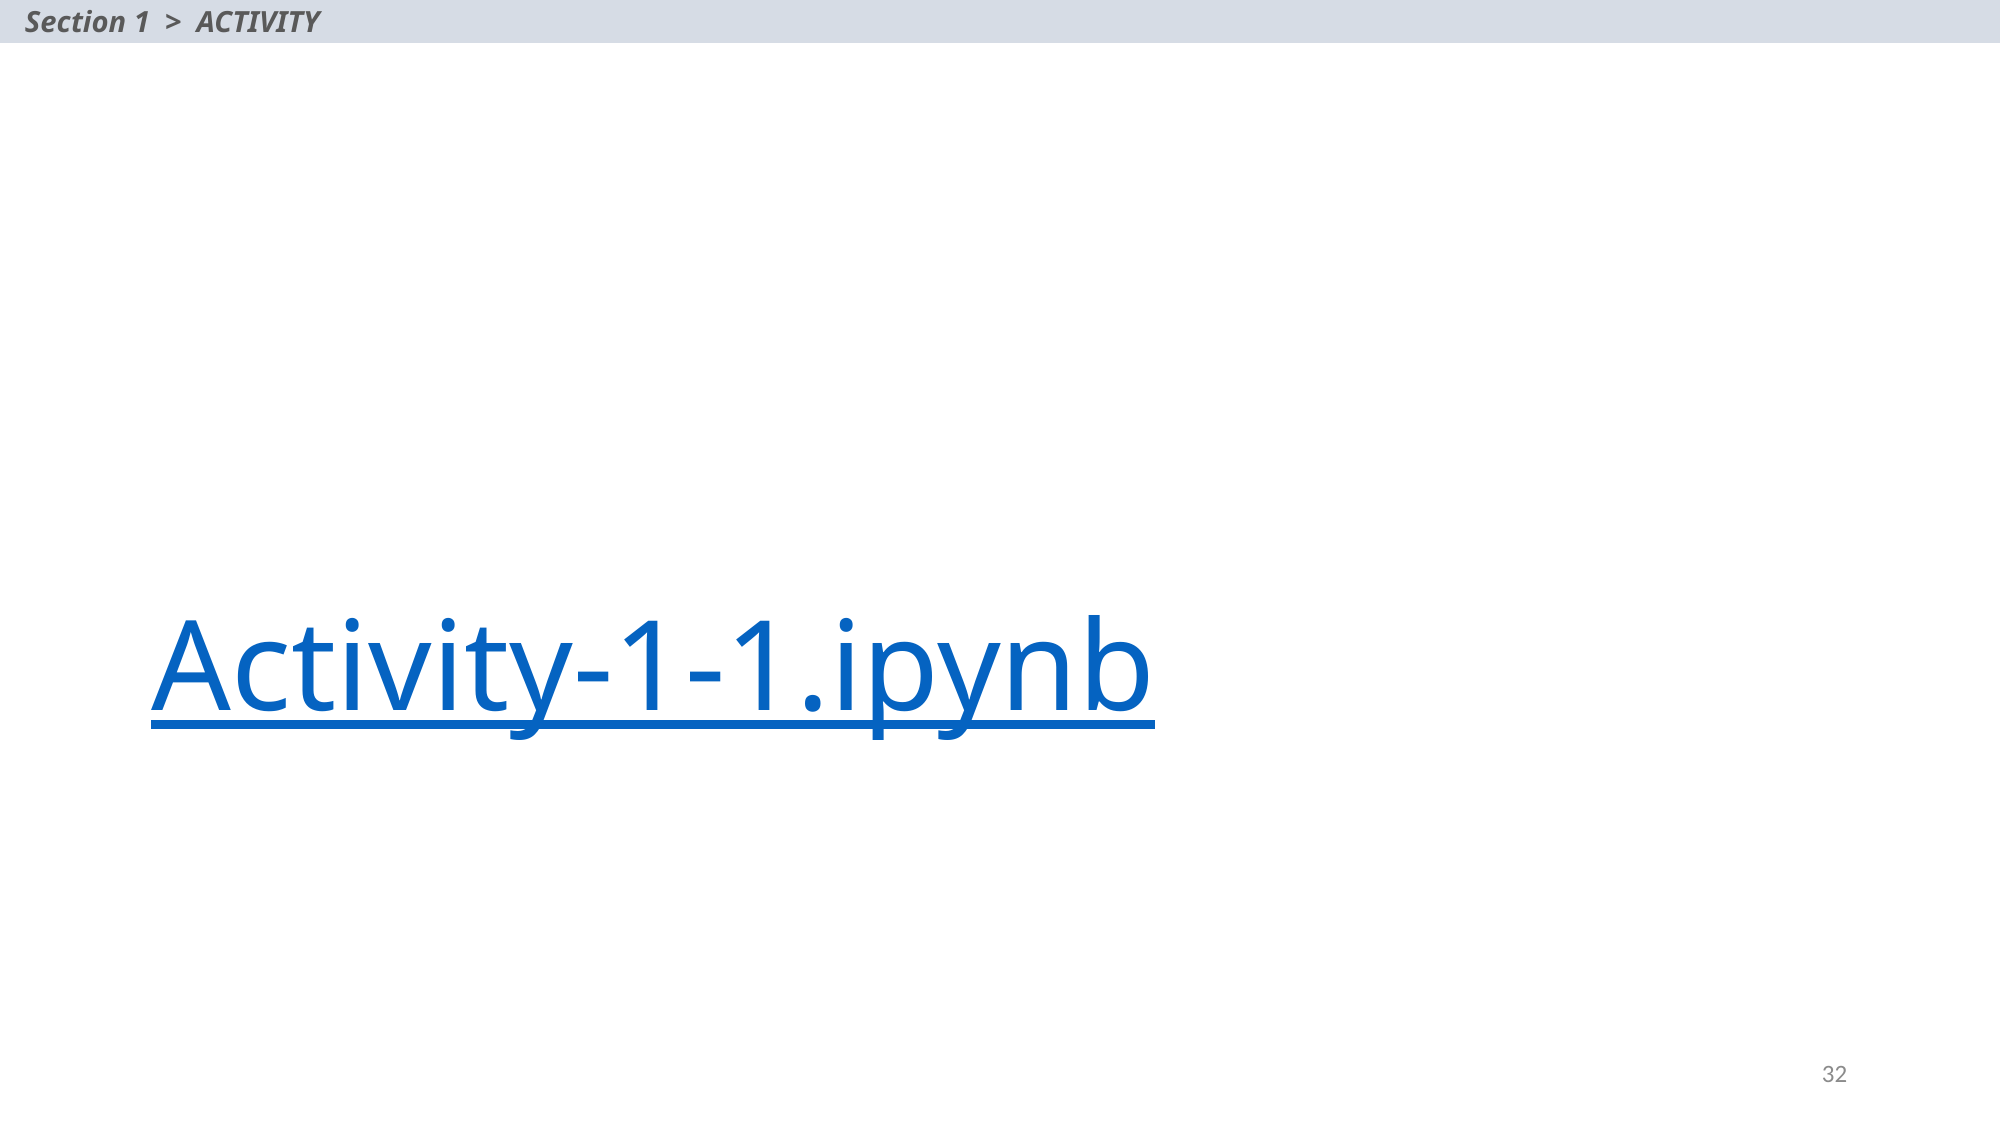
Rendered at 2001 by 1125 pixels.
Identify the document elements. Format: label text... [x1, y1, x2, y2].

title Activity-1-1.ipynb [136, 280, 1862, 749]
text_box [0, 0, 2000, 47]
slide_number 32 [1412, 1042, 1863, 1103]
